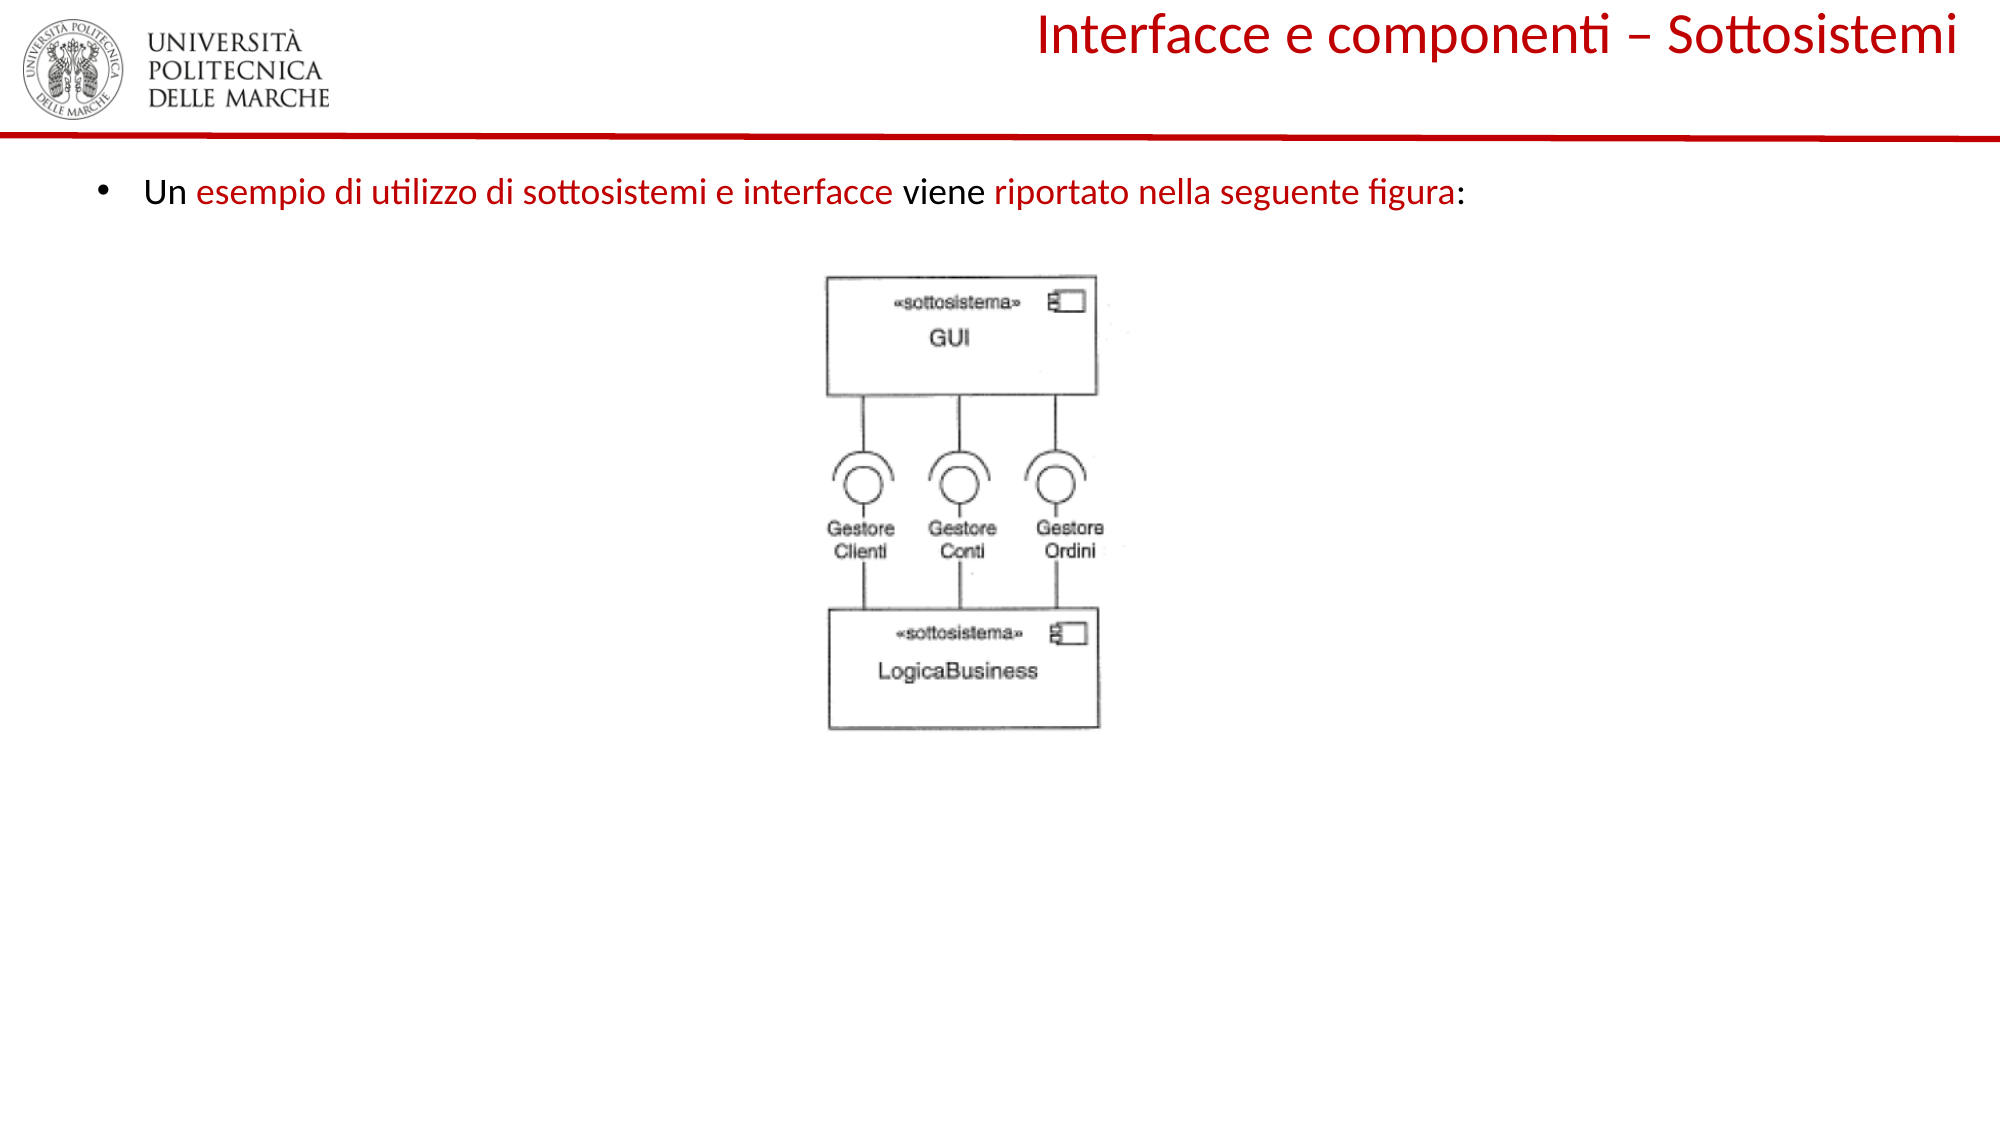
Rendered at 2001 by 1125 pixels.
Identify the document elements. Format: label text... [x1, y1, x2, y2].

picture [772, 265, 1168, 749]
text_box Un esempio di utilizzo di sottosistemi e interfacce viene riportato nella seguente figura: [82, 159, 1932, 310]
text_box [0, 135, 2000, 139]
picture [23, 17, 329, 122]
text_box Interfacce e componenti – Sottosistemi [1021, 0, 1974, 73]
